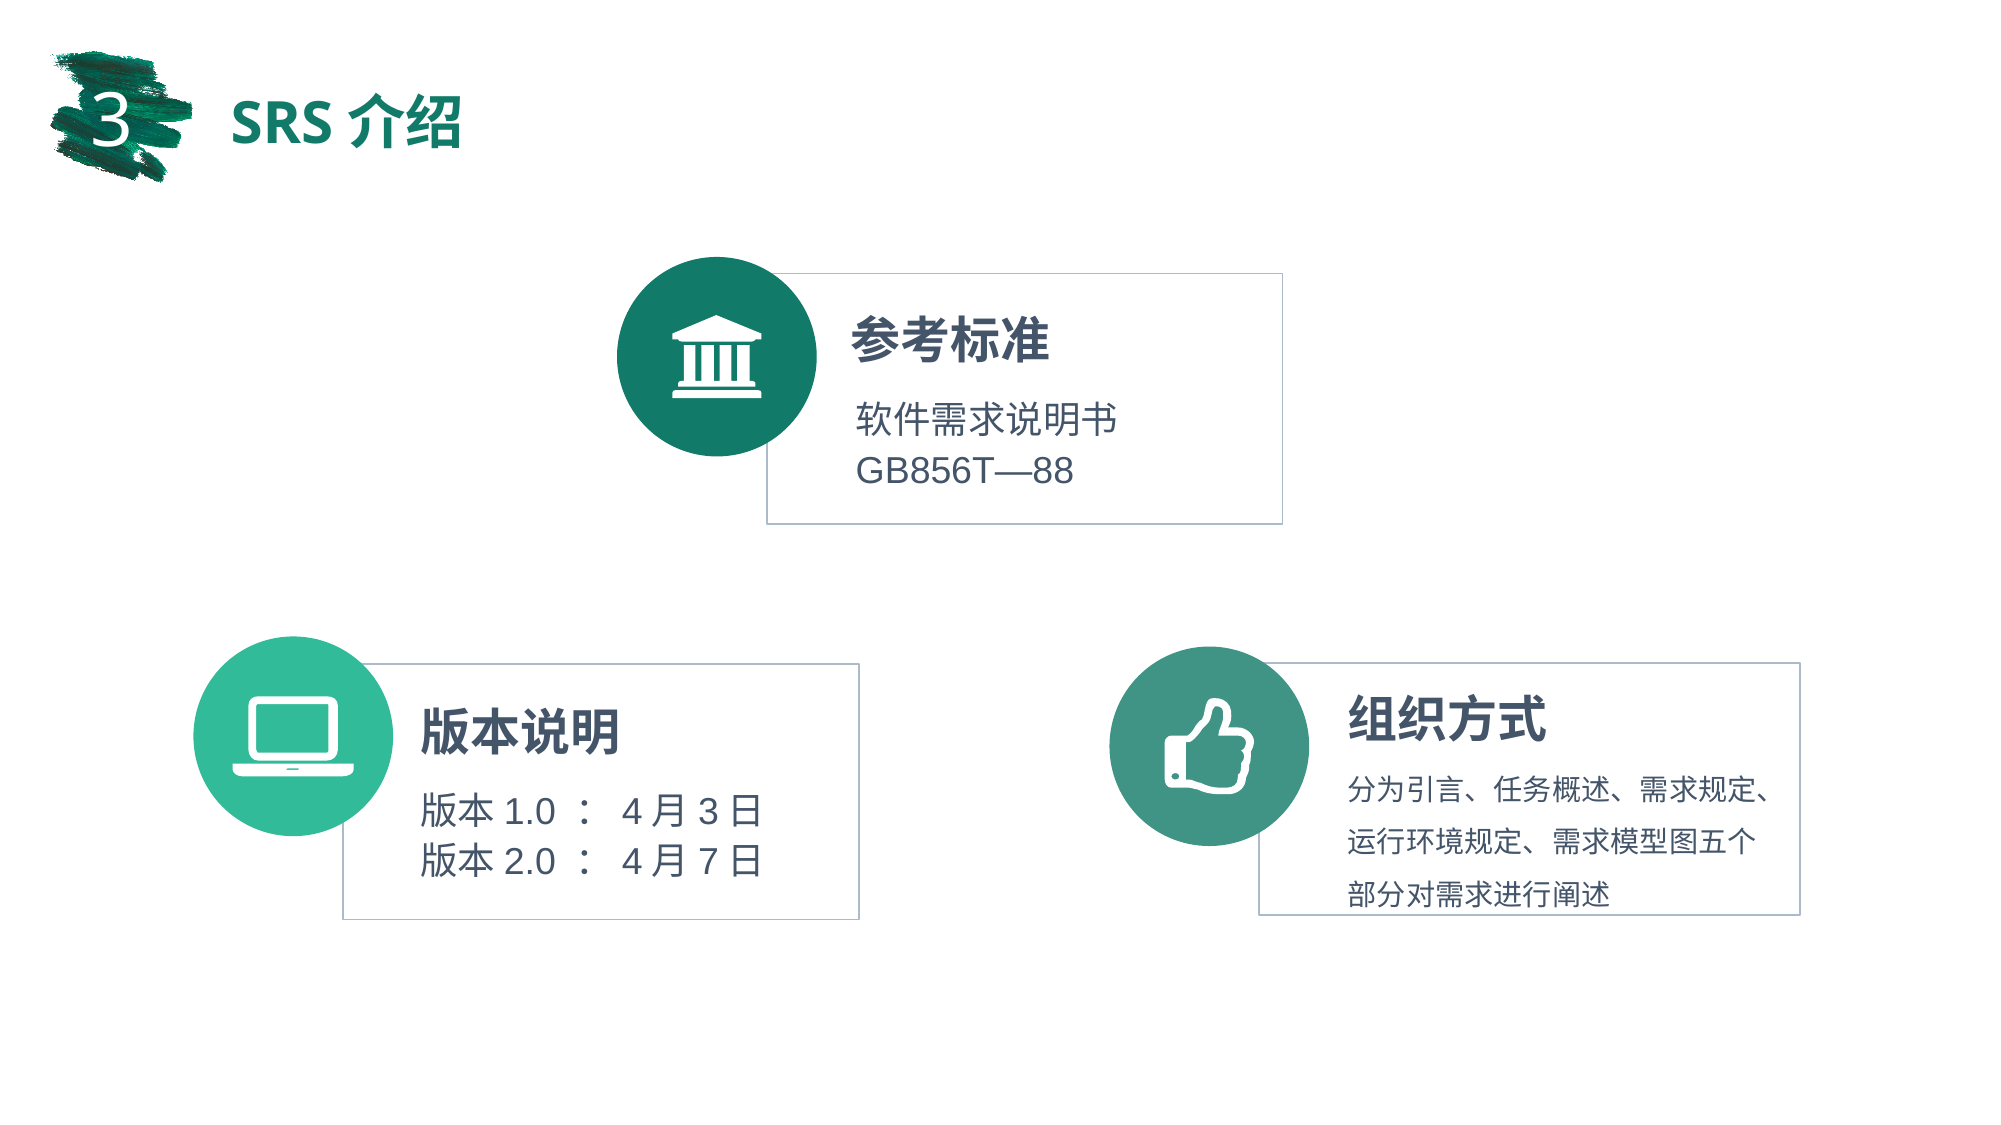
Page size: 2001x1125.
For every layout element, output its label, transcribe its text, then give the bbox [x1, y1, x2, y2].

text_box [1109, 646, 1800, 915]
picture [49, 50, 194, 183]
text_box SRS介绍 [215, 77, 934, 163]
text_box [193, 636, 859, 920]
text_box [617, 256, 1283, 524]
